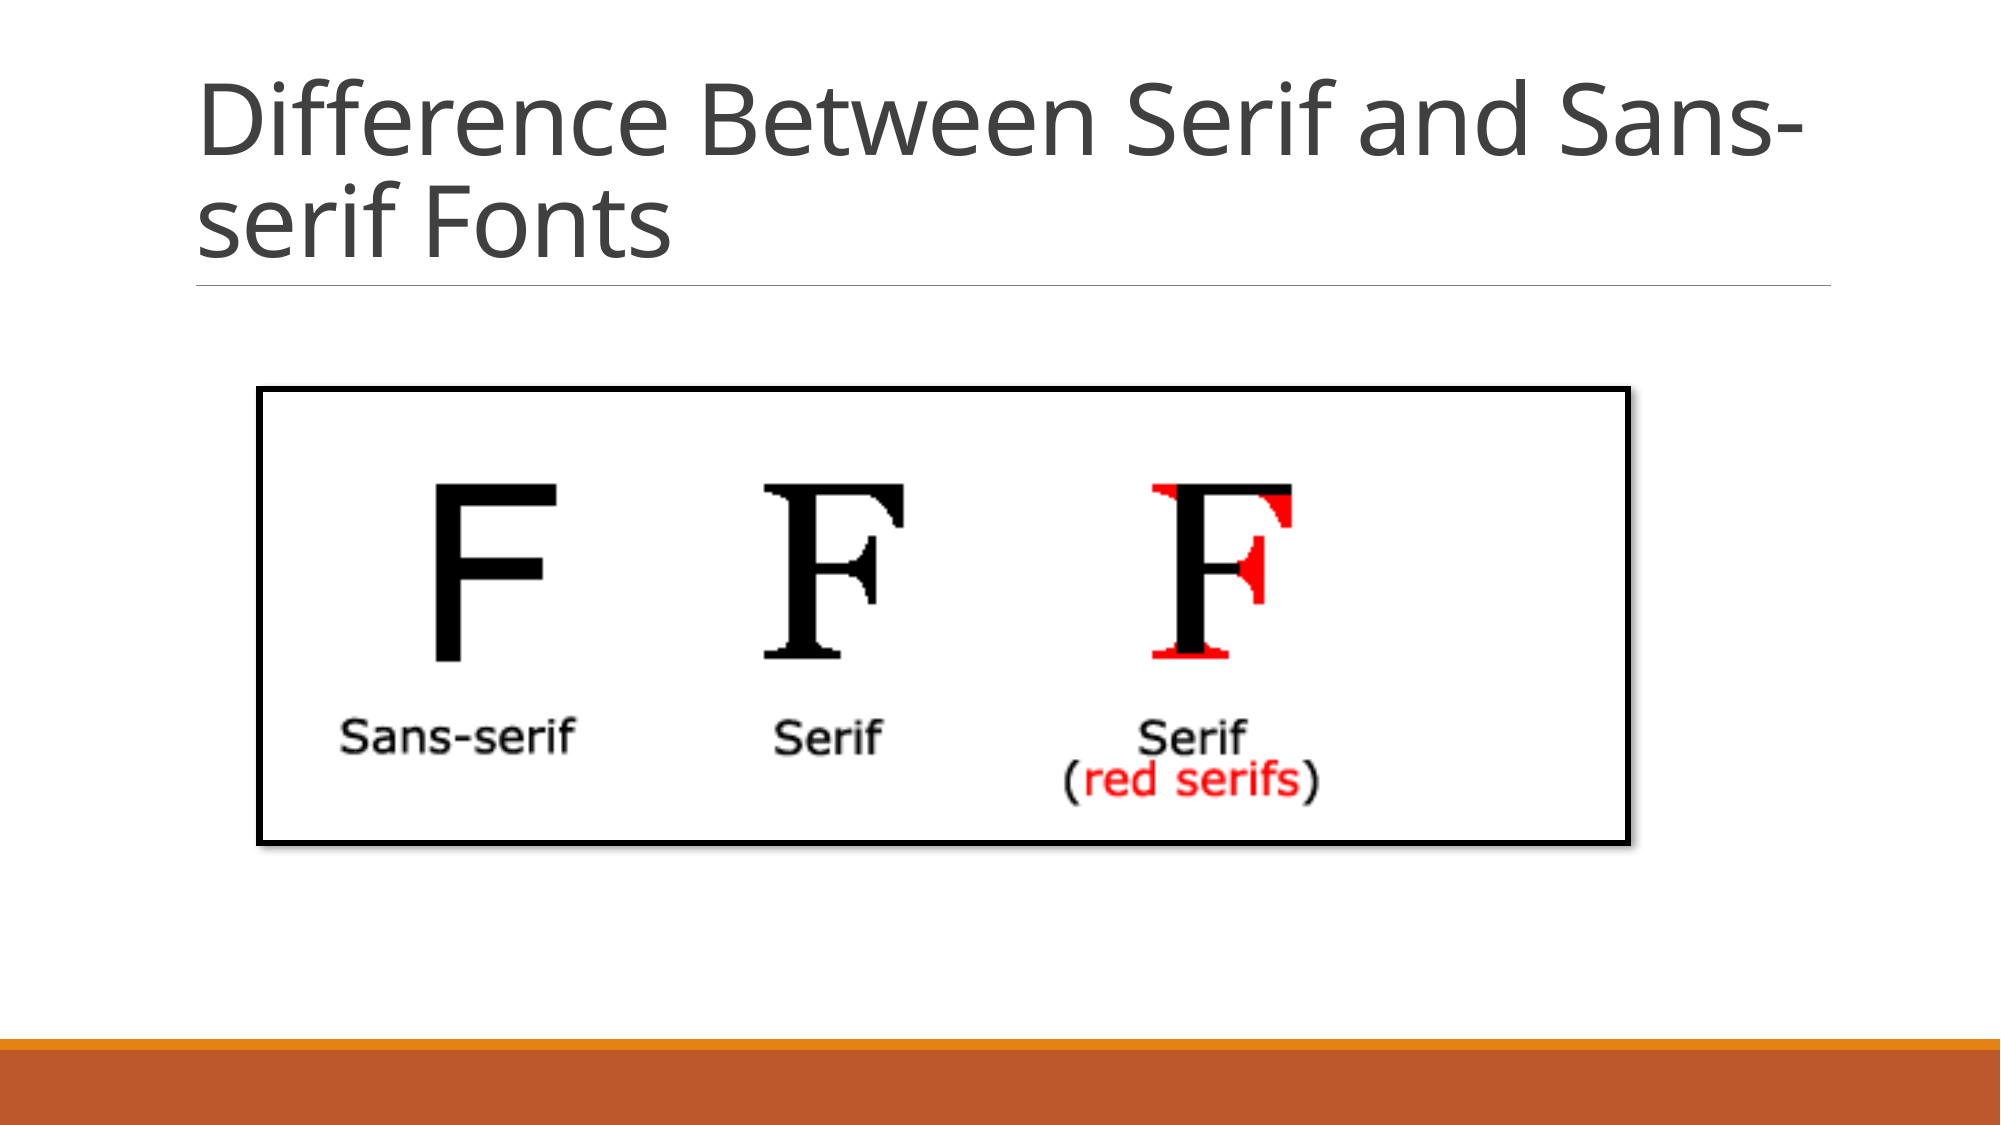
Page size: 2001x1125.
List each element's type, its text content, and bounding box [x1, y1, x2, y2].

title Difference Between Serif and Sans-serif Fonts [180, 47, 1830, 285]
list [262, 391, 1626, 841]
